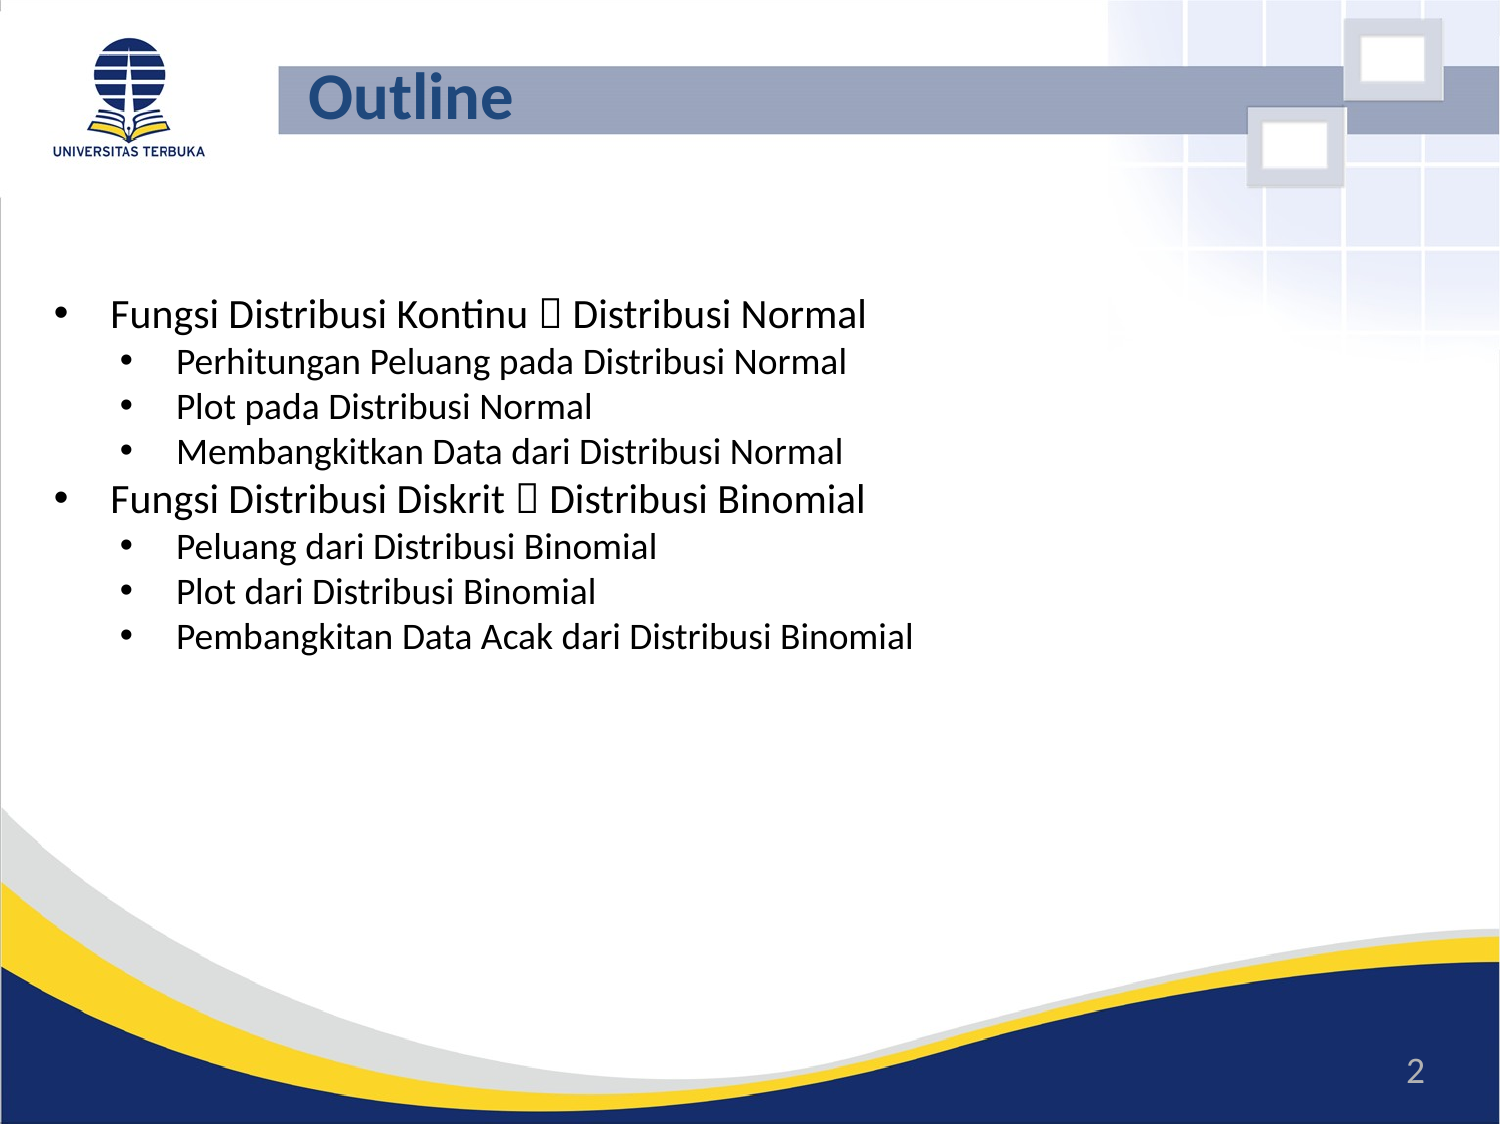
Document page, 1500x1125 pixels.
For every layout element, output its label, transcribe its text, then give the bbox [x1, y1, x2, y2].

picture [0, 0, 1500, 1124]
title Outline [308, 52, 1192, 134]
slide_number 2 [1080, 1046, 1425, 1087]
list Fungsi Distribusi Kontinu  Distribusi Normal Perhitungan Peluang pada Distribusi Normal Plot pada Distribusi Normal Membangkitkan Data dari Distribusi Normal Fungsi Distribusi Diskrit  Distribusi Binomial Peluang dari Distribusi Binomial Plot dari Distribusi Binomial Pembangkitan Data Acak dari Distribusi Binomial [54, 286, 1463, 661]
